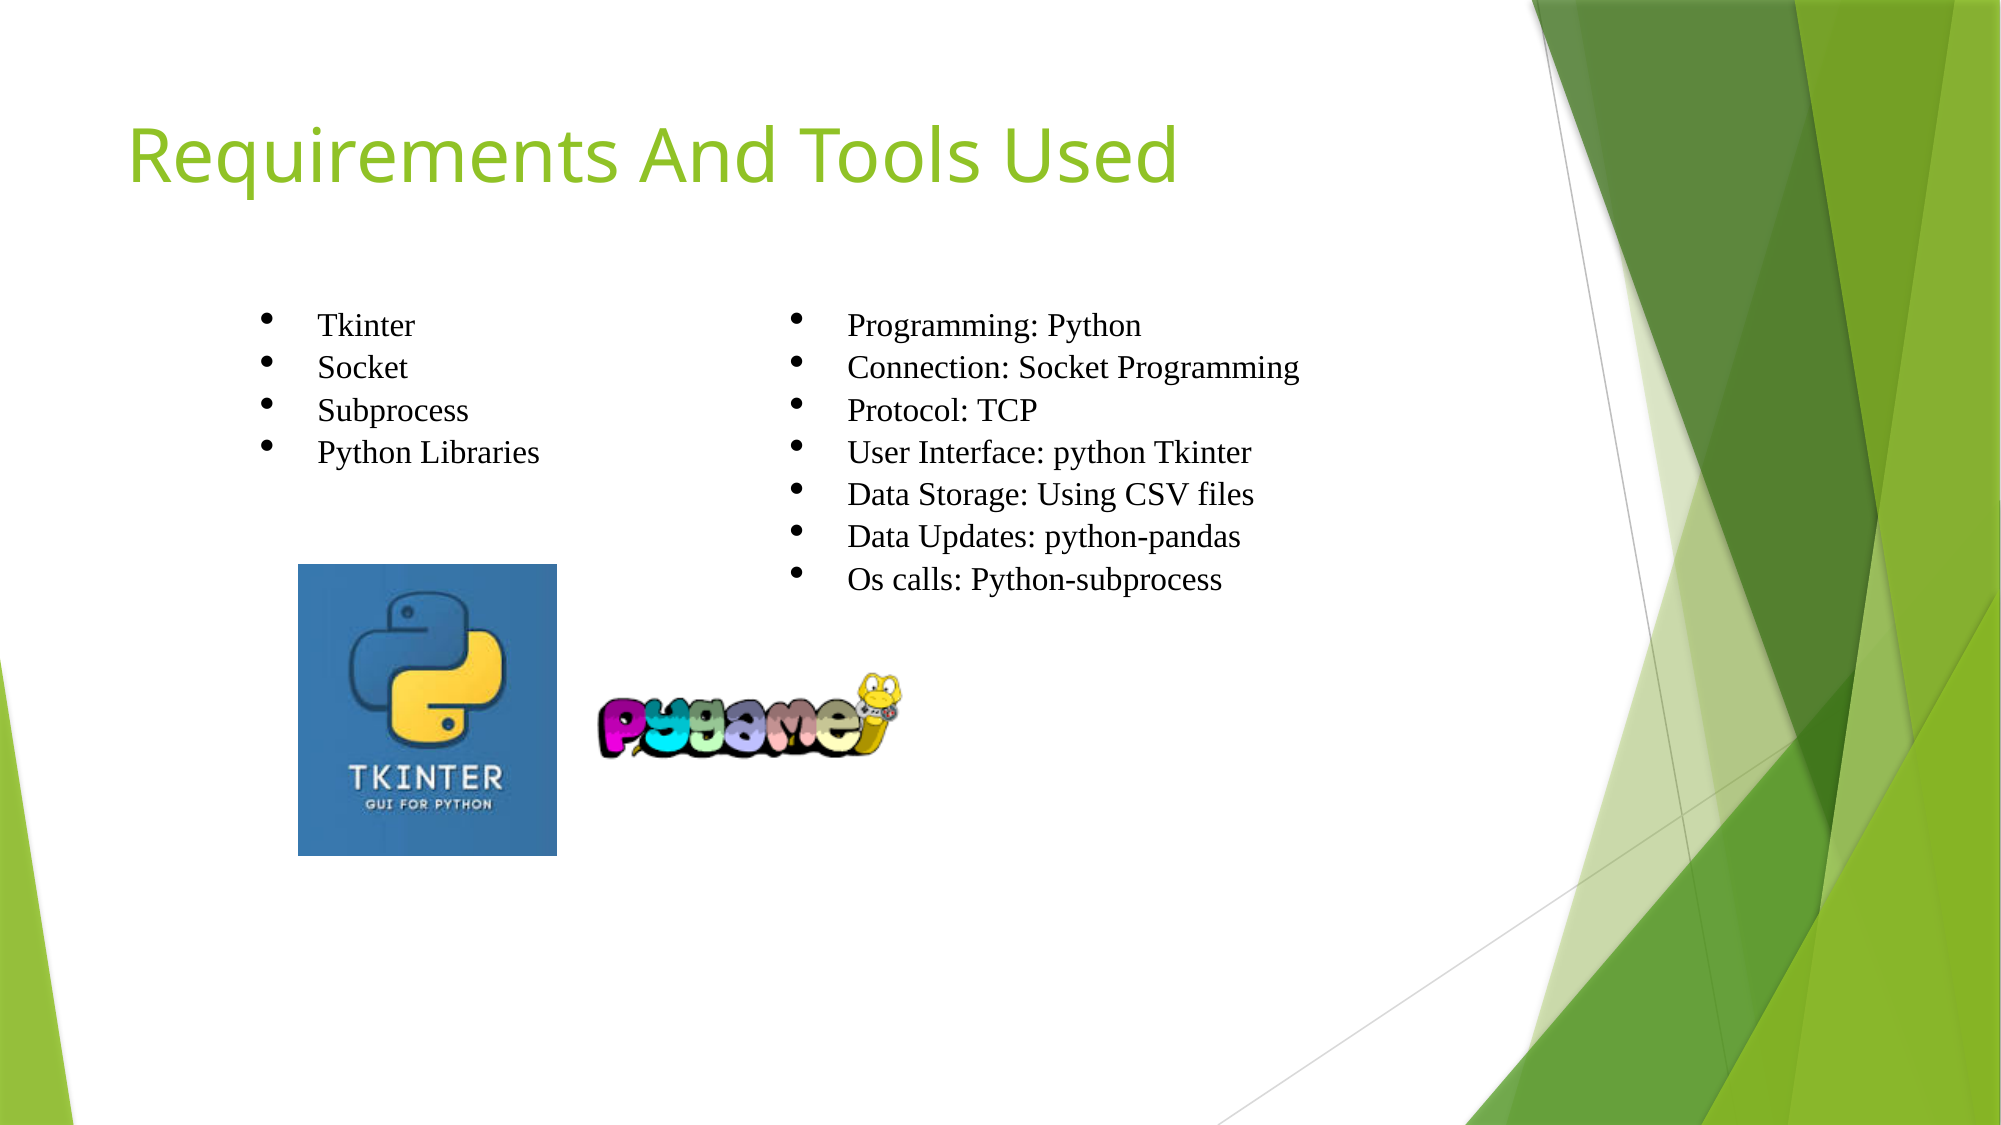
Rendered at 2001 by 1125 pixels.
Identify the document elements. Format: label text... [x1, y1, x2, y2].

title Requirements And Tools Used [111, 99, 1522, 317]
text_box Tkinter Socket Subprocess Python Libraries [246, 293, 691, 478]
text_box Programming: Python Connection: Socket Programming Protocol: TCP User Interface: python Tkinter Data Storage: Using CSV files Data Updates: python-pandas Os calls: Python-subprocess [776, 293, 1353, 666]
picture [298, 564, 558, 856]
picture [595, 669, 910, 795]
